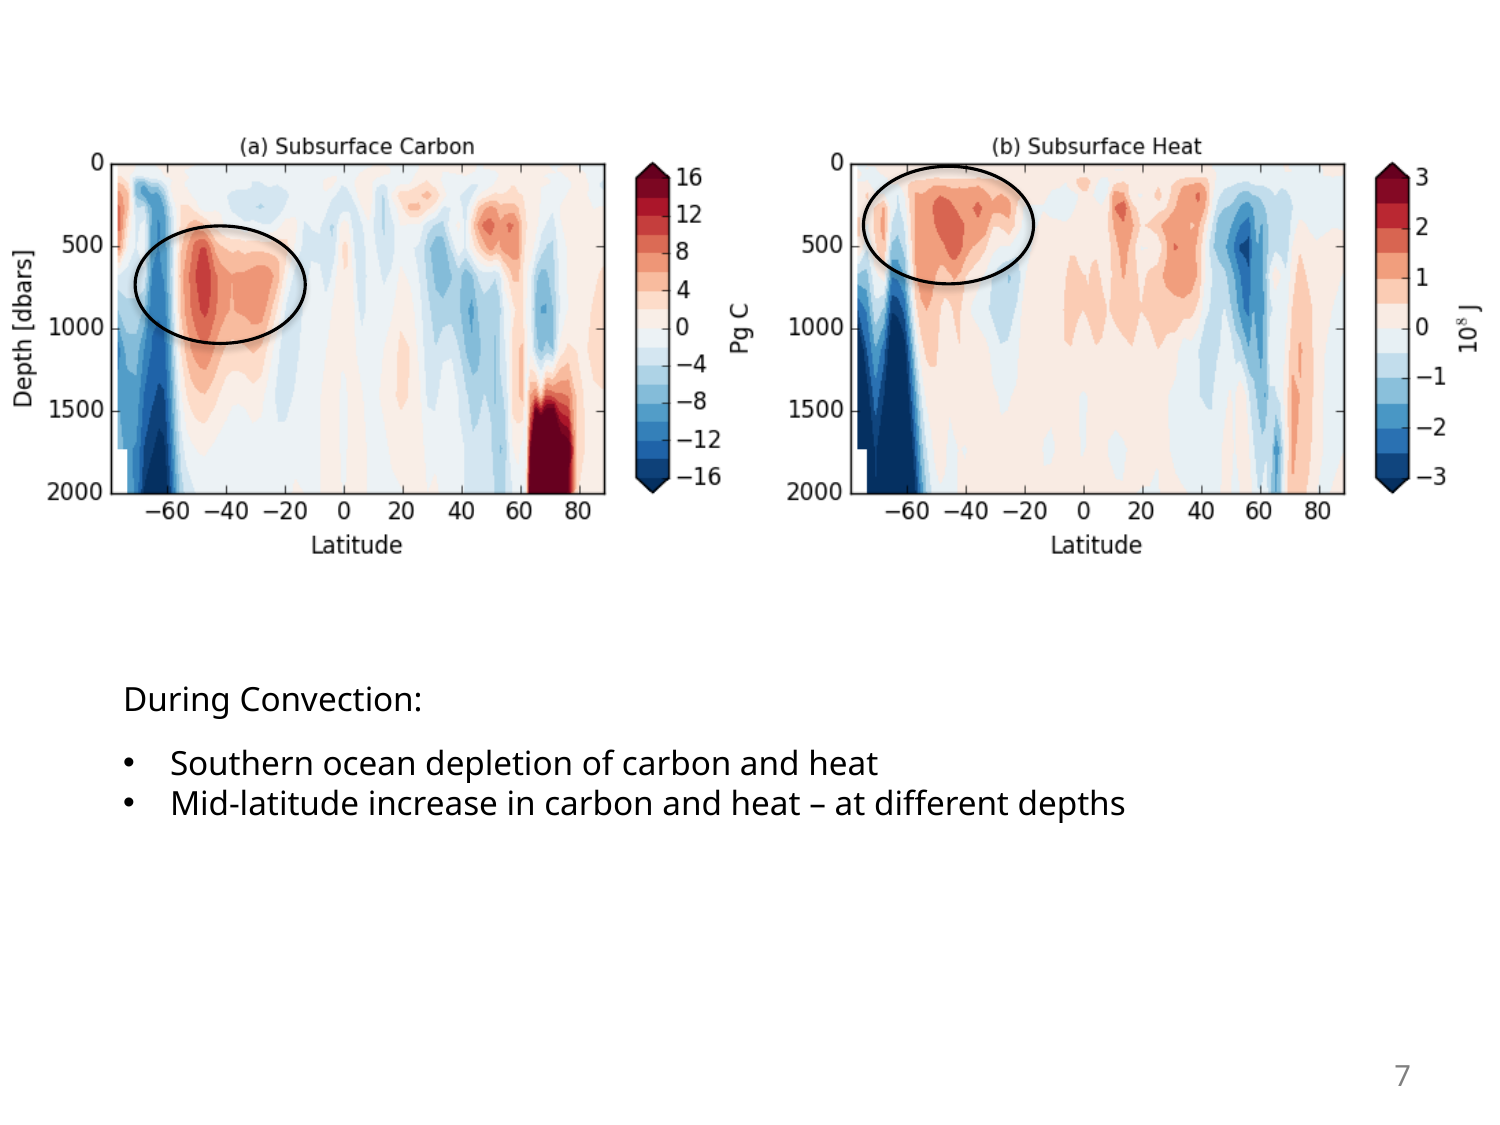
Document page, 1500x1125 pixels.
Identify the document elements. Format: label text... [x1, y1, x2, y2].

text_box 7 [1379, 1049, 1455, 1100]
picture [0, 124, 1500, 573]
text_box During Convection: Southern ocean depletion of carbon and heat Mid-latitude increase in carbon and heat – at different depths [108, 670, 1380, 830]
